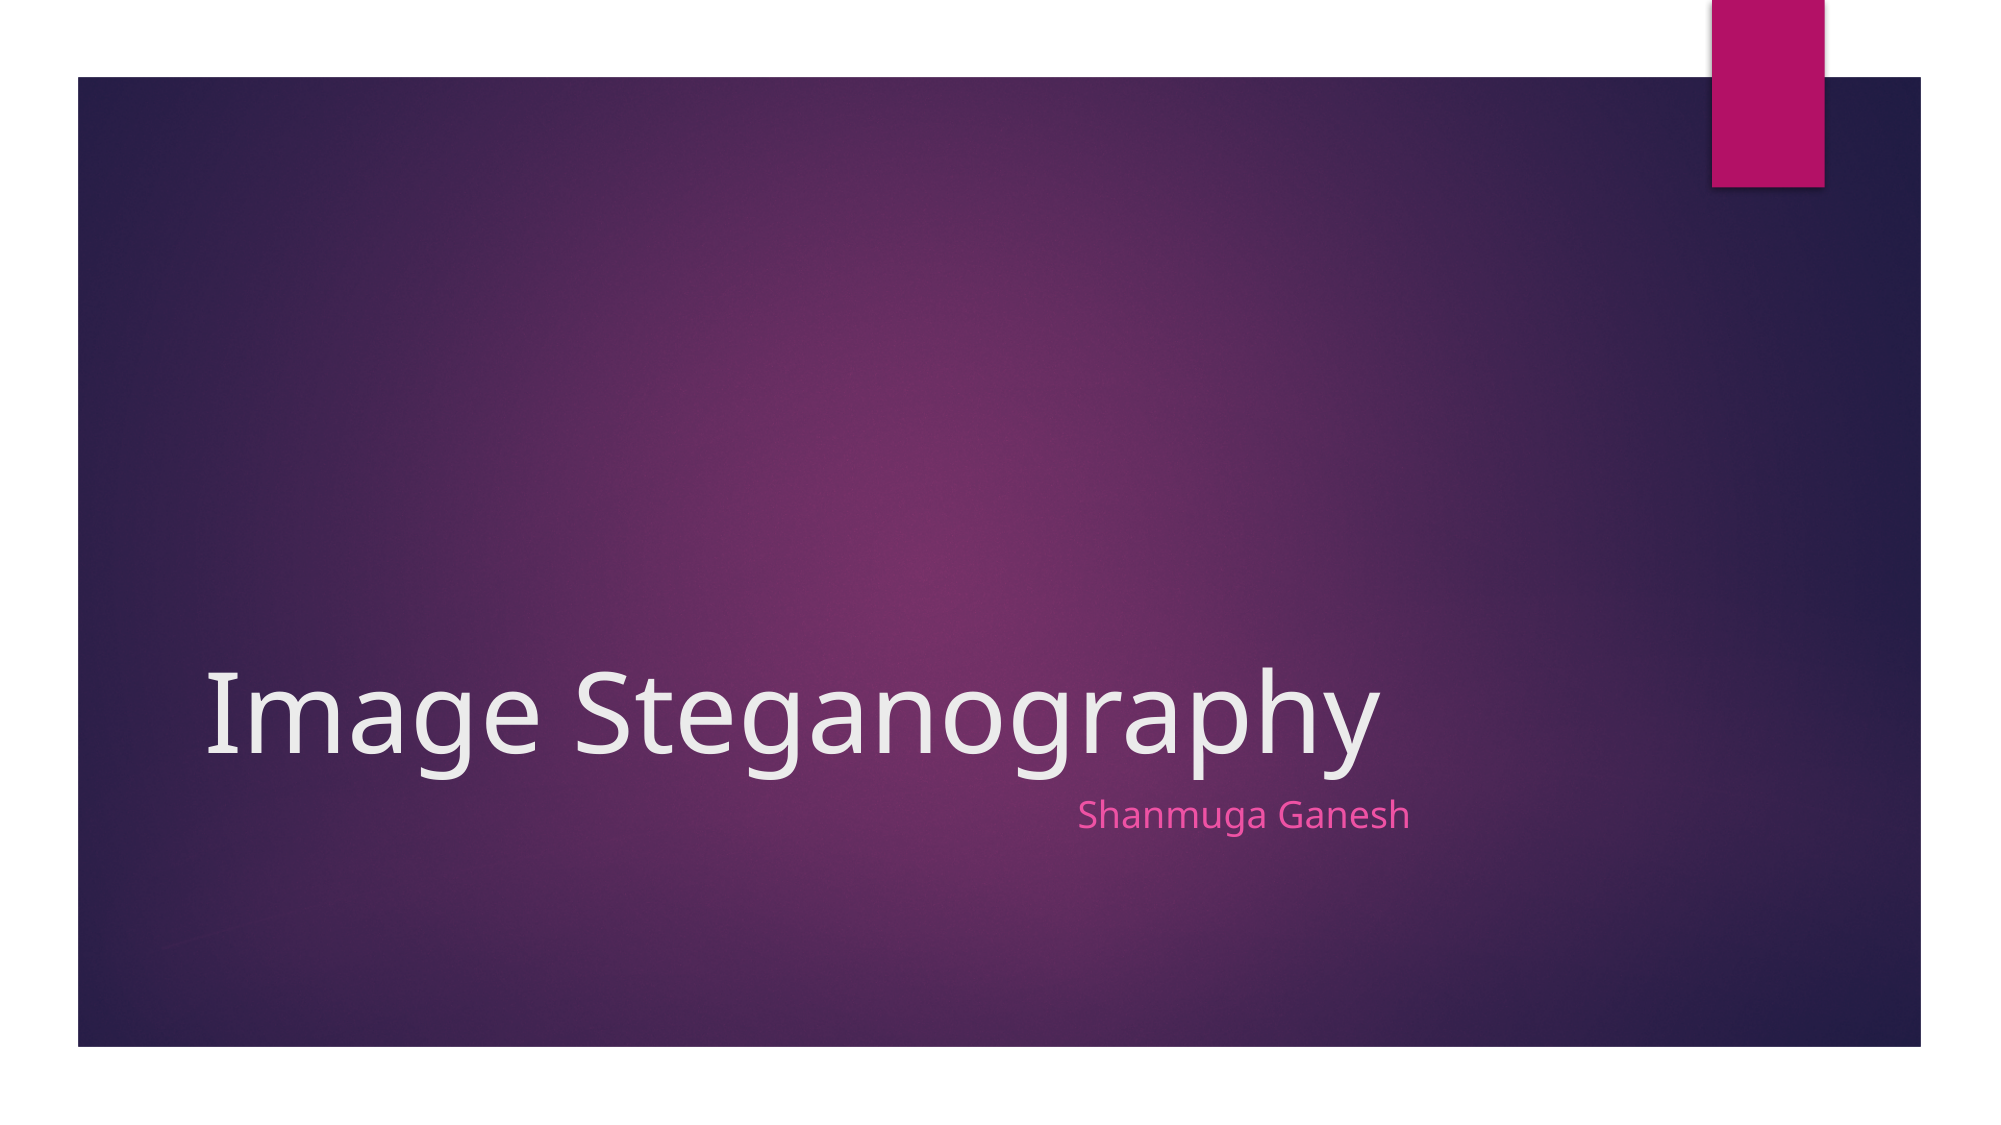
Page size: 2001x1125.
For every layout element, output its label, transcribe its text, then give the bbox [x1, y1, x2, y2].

title Image Steganography [189, 344, 1638, 784]
picture [79, 78, 1920, 1046]
subtitle Shanmuga Ganesh [1062, 783, 1475, 925]
